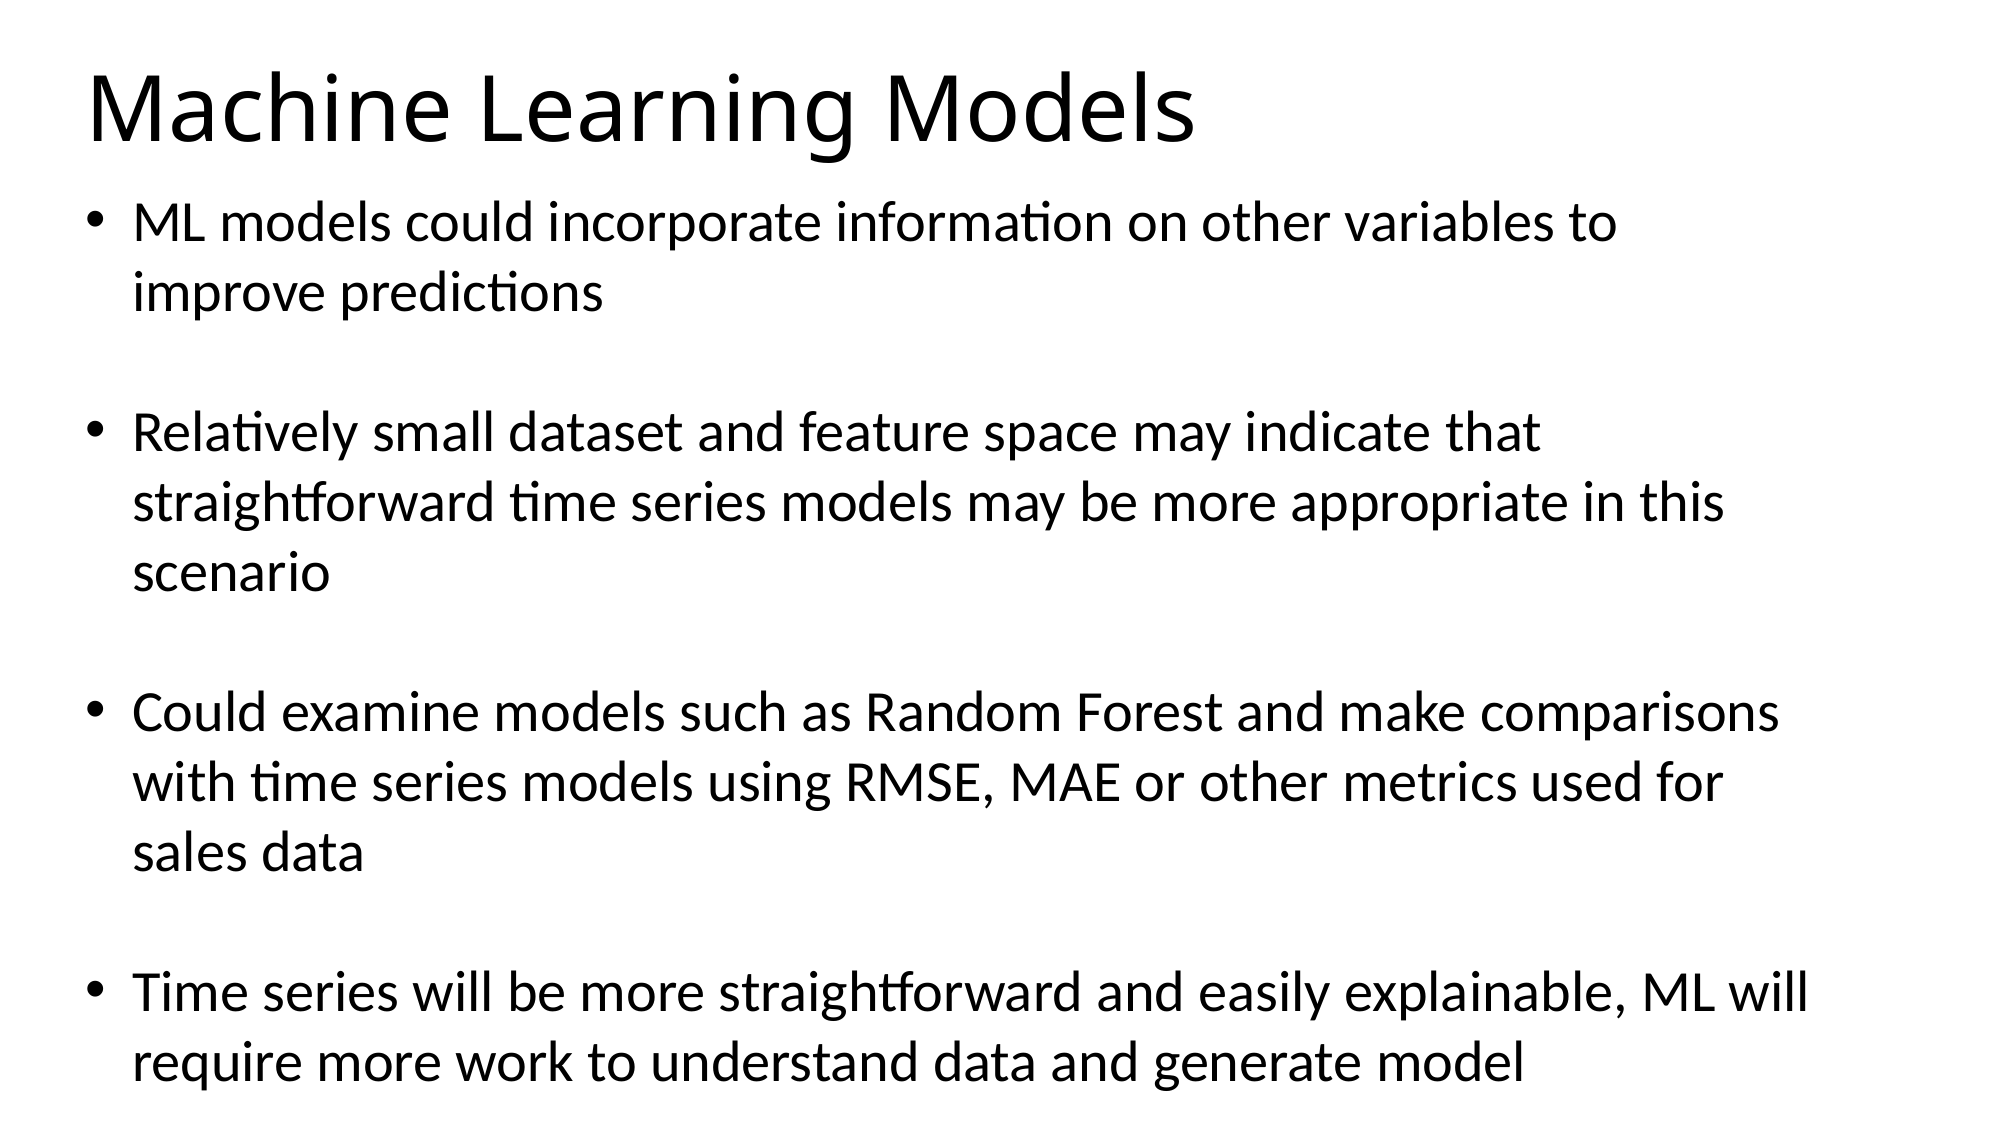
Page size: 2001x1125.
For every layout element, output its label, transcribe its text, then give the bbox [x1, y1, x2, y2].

title Machine Learning Models [70, 3, 1225, 175]
text_box ML models could incorporate information on other variables to improve predictions Relatively small dataset and feature space may indicate that straightforward time series models may be more appropriate in this scenario Could examine models such as Random Forest and make comparisons with time series models using RMSE, MAE or other metrics used for sales data Time series will be more straightforward and easily explainable, ML will require more work to understand data and generate model [70, 175, 1830, 1125]
